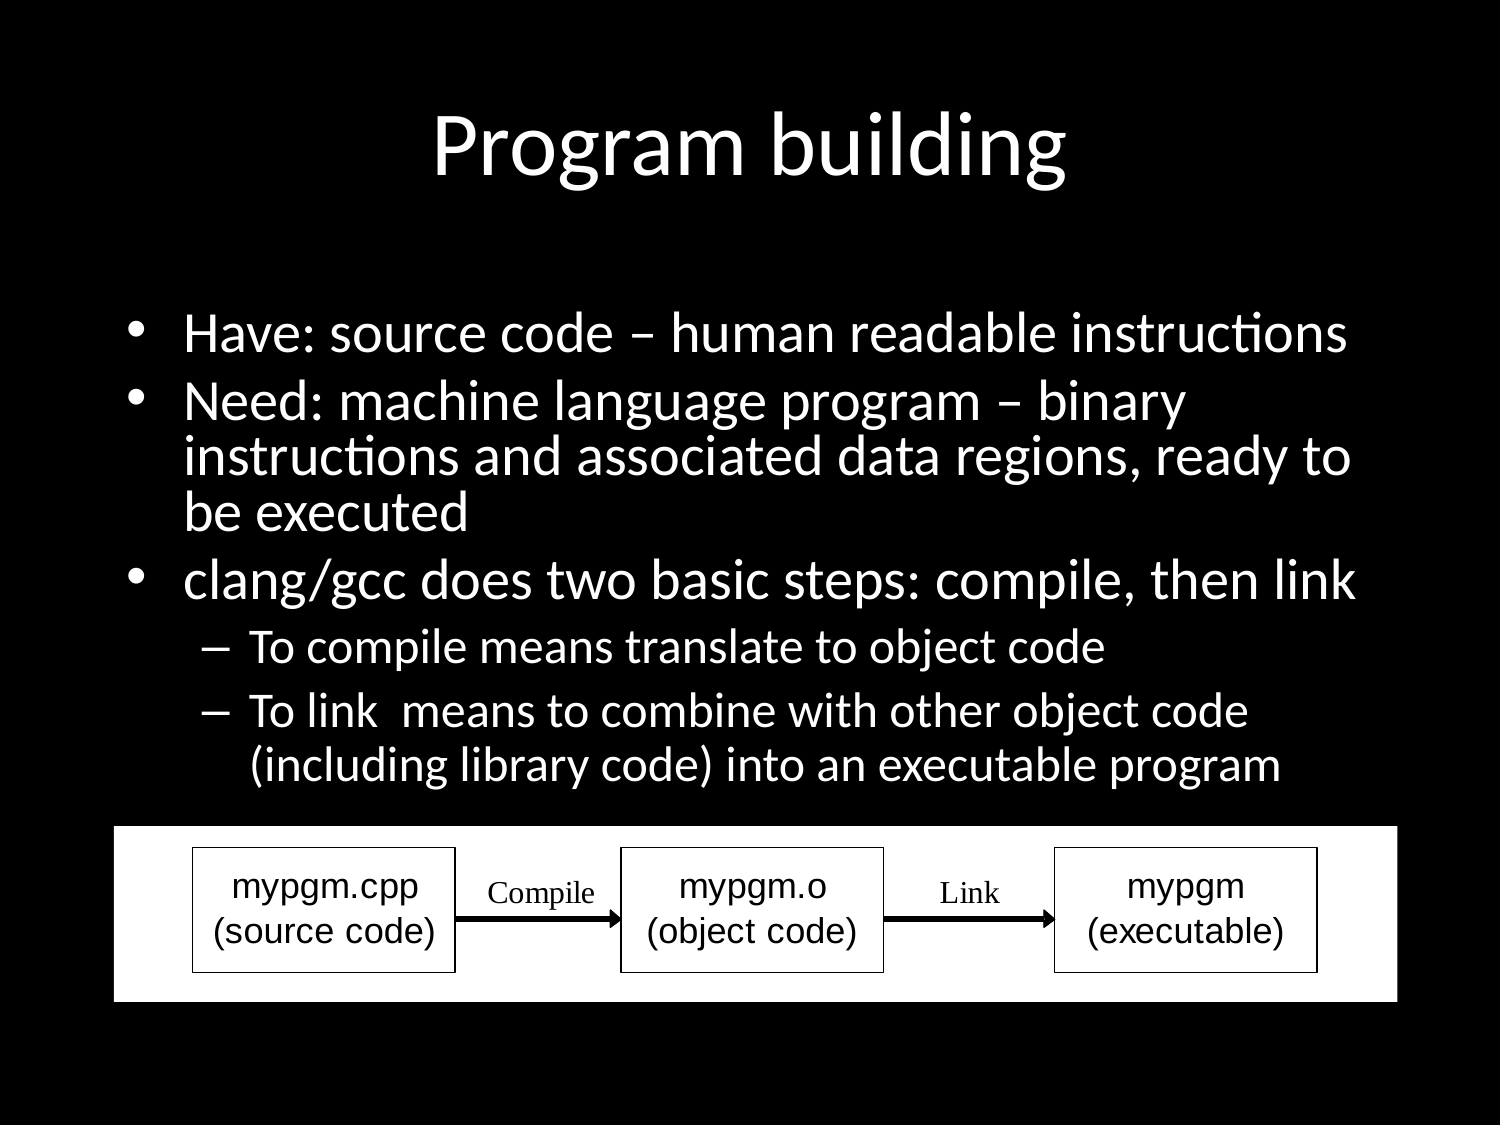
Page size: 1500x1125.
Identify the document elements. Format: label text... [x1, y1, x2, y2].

picture [112, 824, 1401, 1005]
list Have: source code – human readable instructions Need: machine language program – binary instructions and associated data regions, ready to be executed clang/gcc does two basic steps: compile, then link To compile means translate to object code To link means to combine with other object code (including library code) into an executable program [111, 299, 1387, 813]
title Program building [75, 45, 1425, 233]
